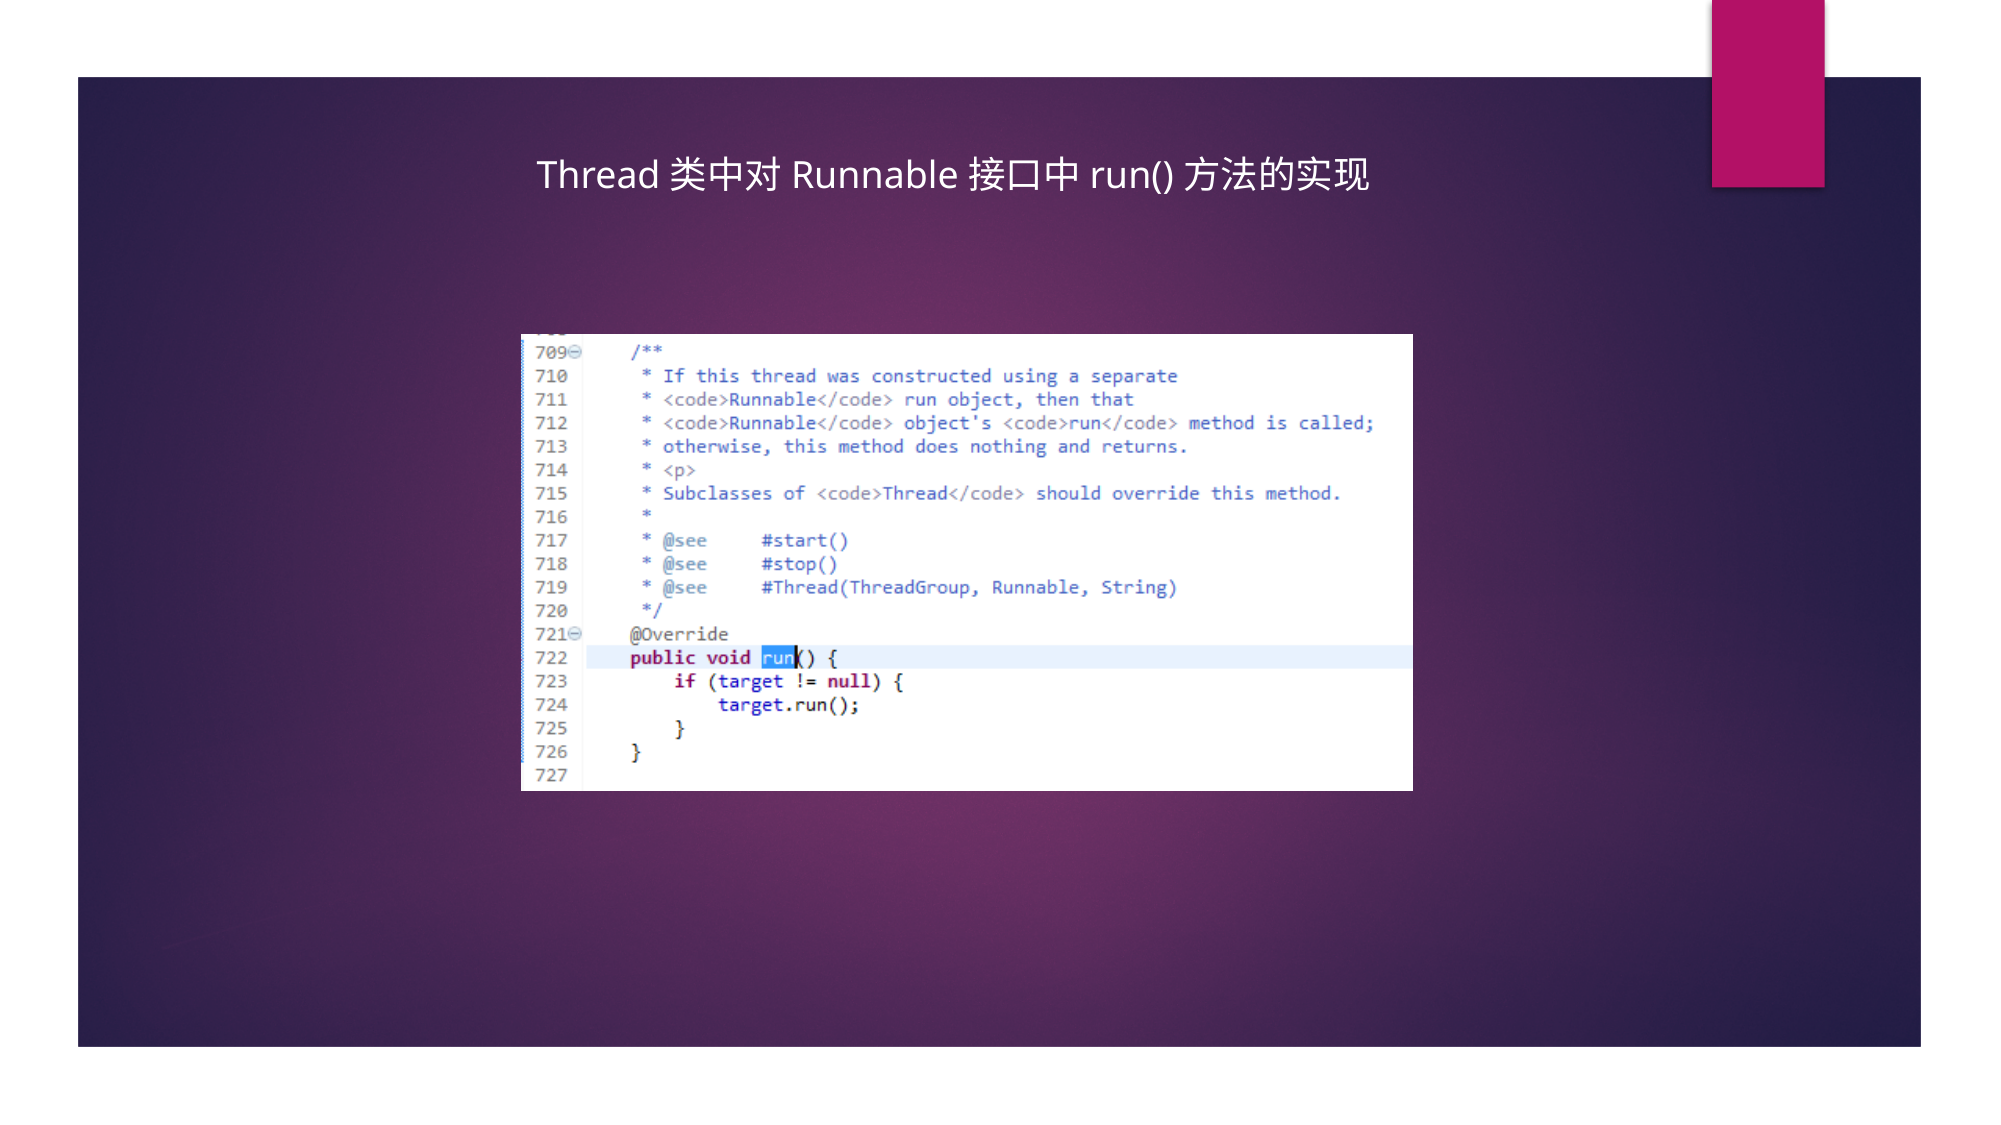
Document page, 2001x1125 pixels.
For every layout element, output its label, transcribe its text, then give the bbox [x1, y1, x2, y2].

picture [521, 334, 1413, 791]
text_box Thread类中对Runnable接口中run()方法的实现 [521, 143, 1958, 203]
